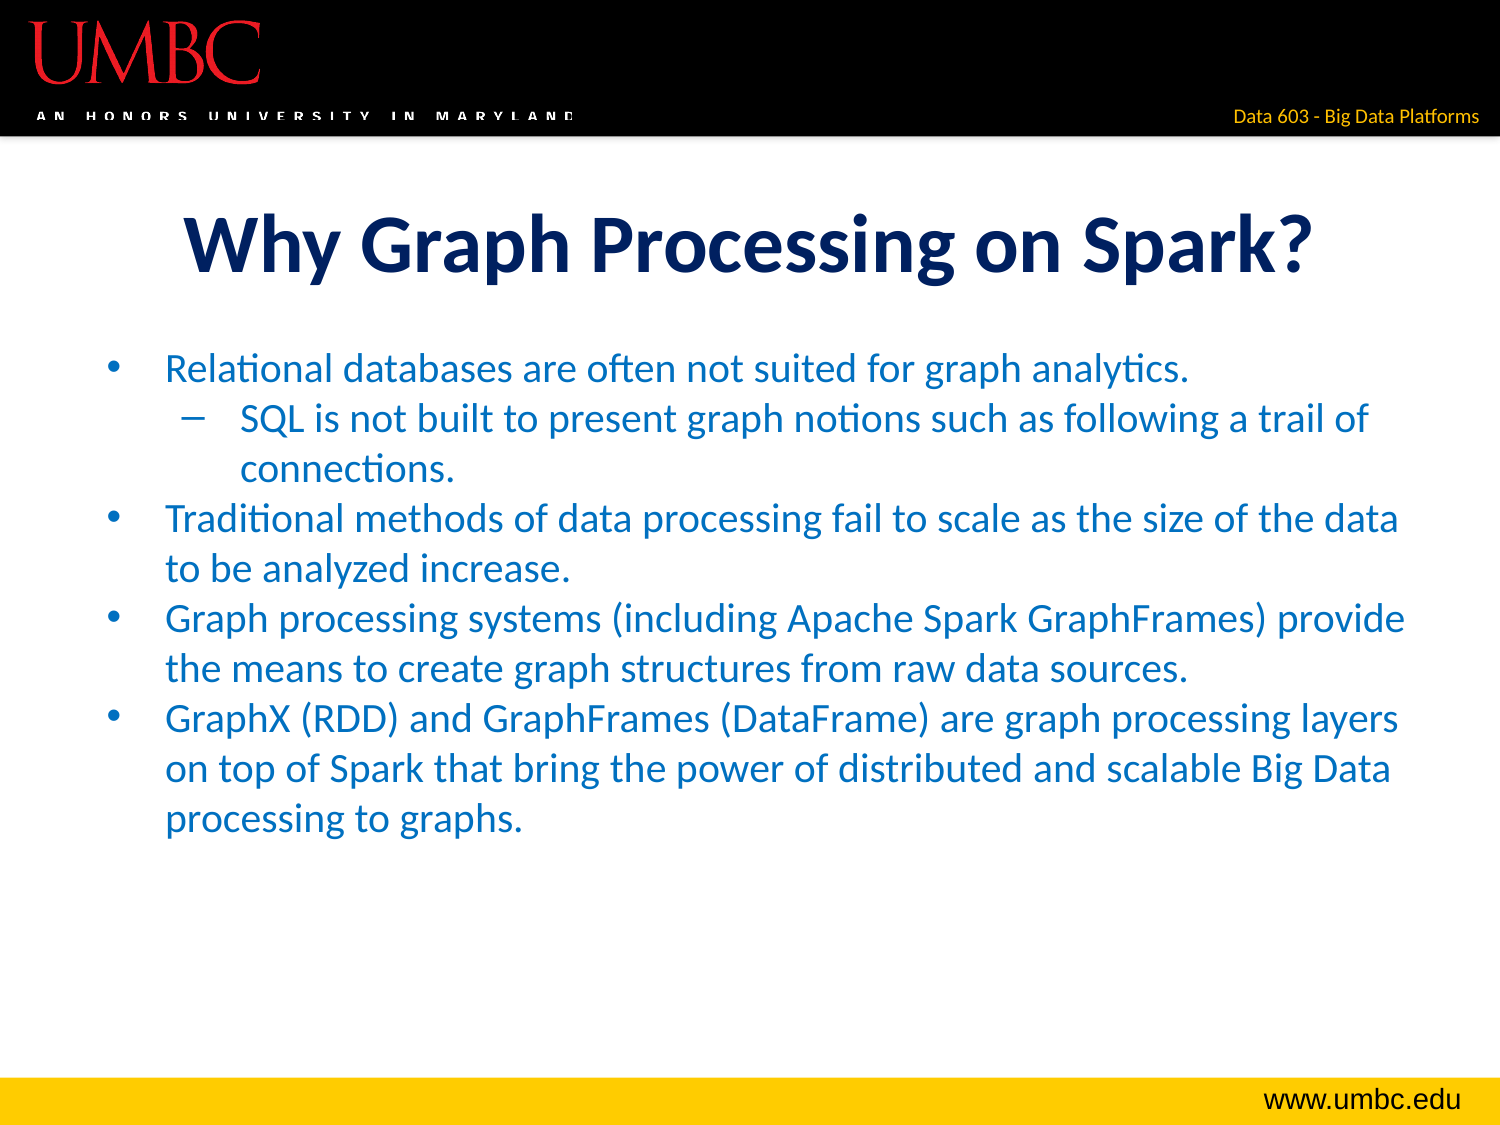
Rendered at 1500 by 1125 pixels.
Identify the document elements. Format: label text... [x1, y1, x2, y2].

list Relational databases are often not suited for graph analytics. SQL is not built to present graph notions such as following a trail of connections. Traditional methods of data processing fail to scale as the size of the data to be analyzed increase. Graph processing systems (including Apache Spark GraphFrames) provide the means to create graph structures from raw data sources. GraphX (RDD) and GraphFrames (DataFrame) are graph processing layers on top of Spark that bring the power of distributed and scalable Big Data processing to graphs. [75, 333, 1425, 1058]
title Why Graph Processing on Spark? [75, 145, 1425, 333]
picture [27, 20, 572, 120]
